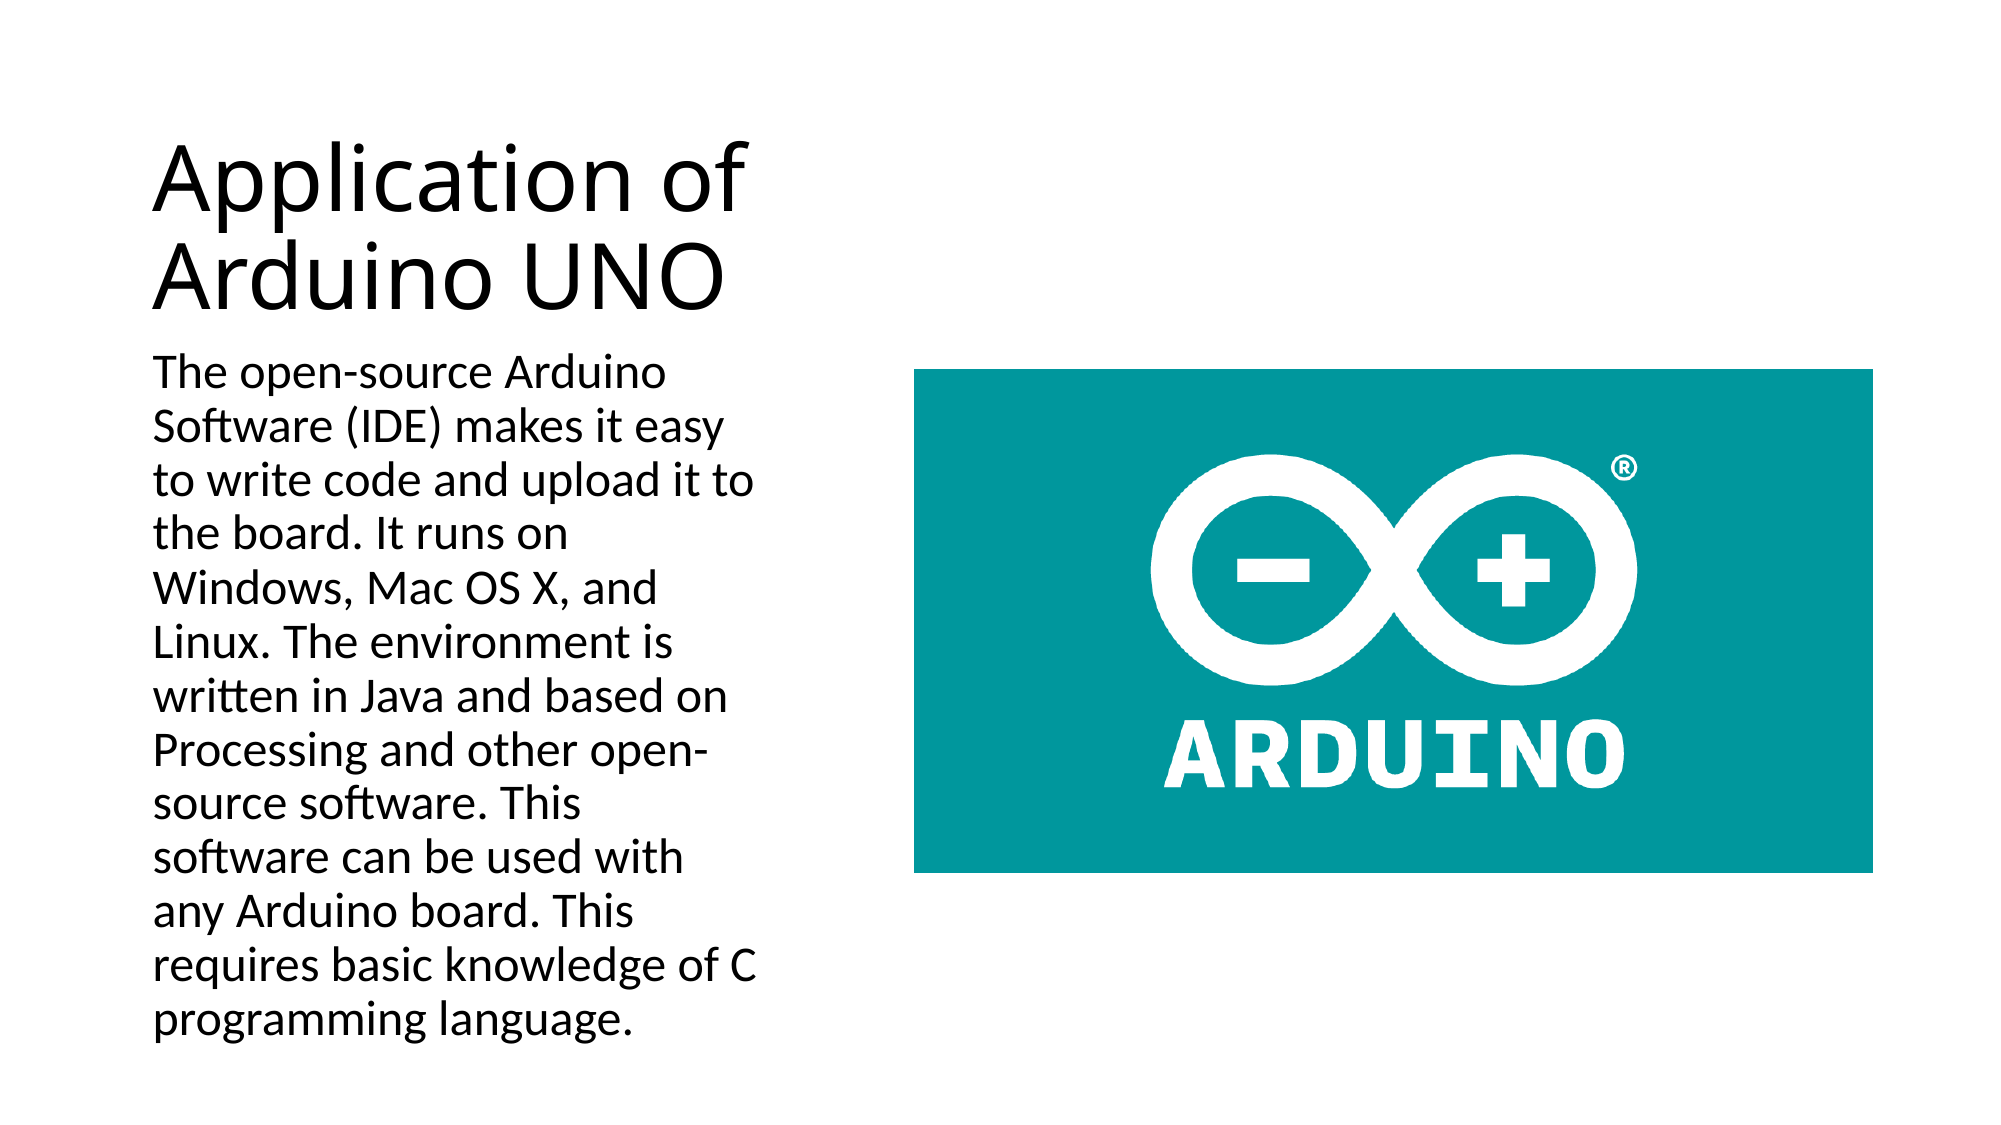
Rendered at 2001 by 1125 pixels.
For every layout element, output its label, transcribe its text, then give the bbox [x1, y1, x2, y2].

title Application of Arduino UNO [137, 75, 783, 337]
picture [914, 369, 1873, 873]
list The open-source Arduino Software (IDE) makes it easy to write code and upload it to the board. It runs on Windows, Mac OS X, and Linux. The environment is written in Java and based on Processing and other open-source software. This software can be used with any Arduino board. This requires basic knowledge of C programming language. [137, 337, 783, 1056]
